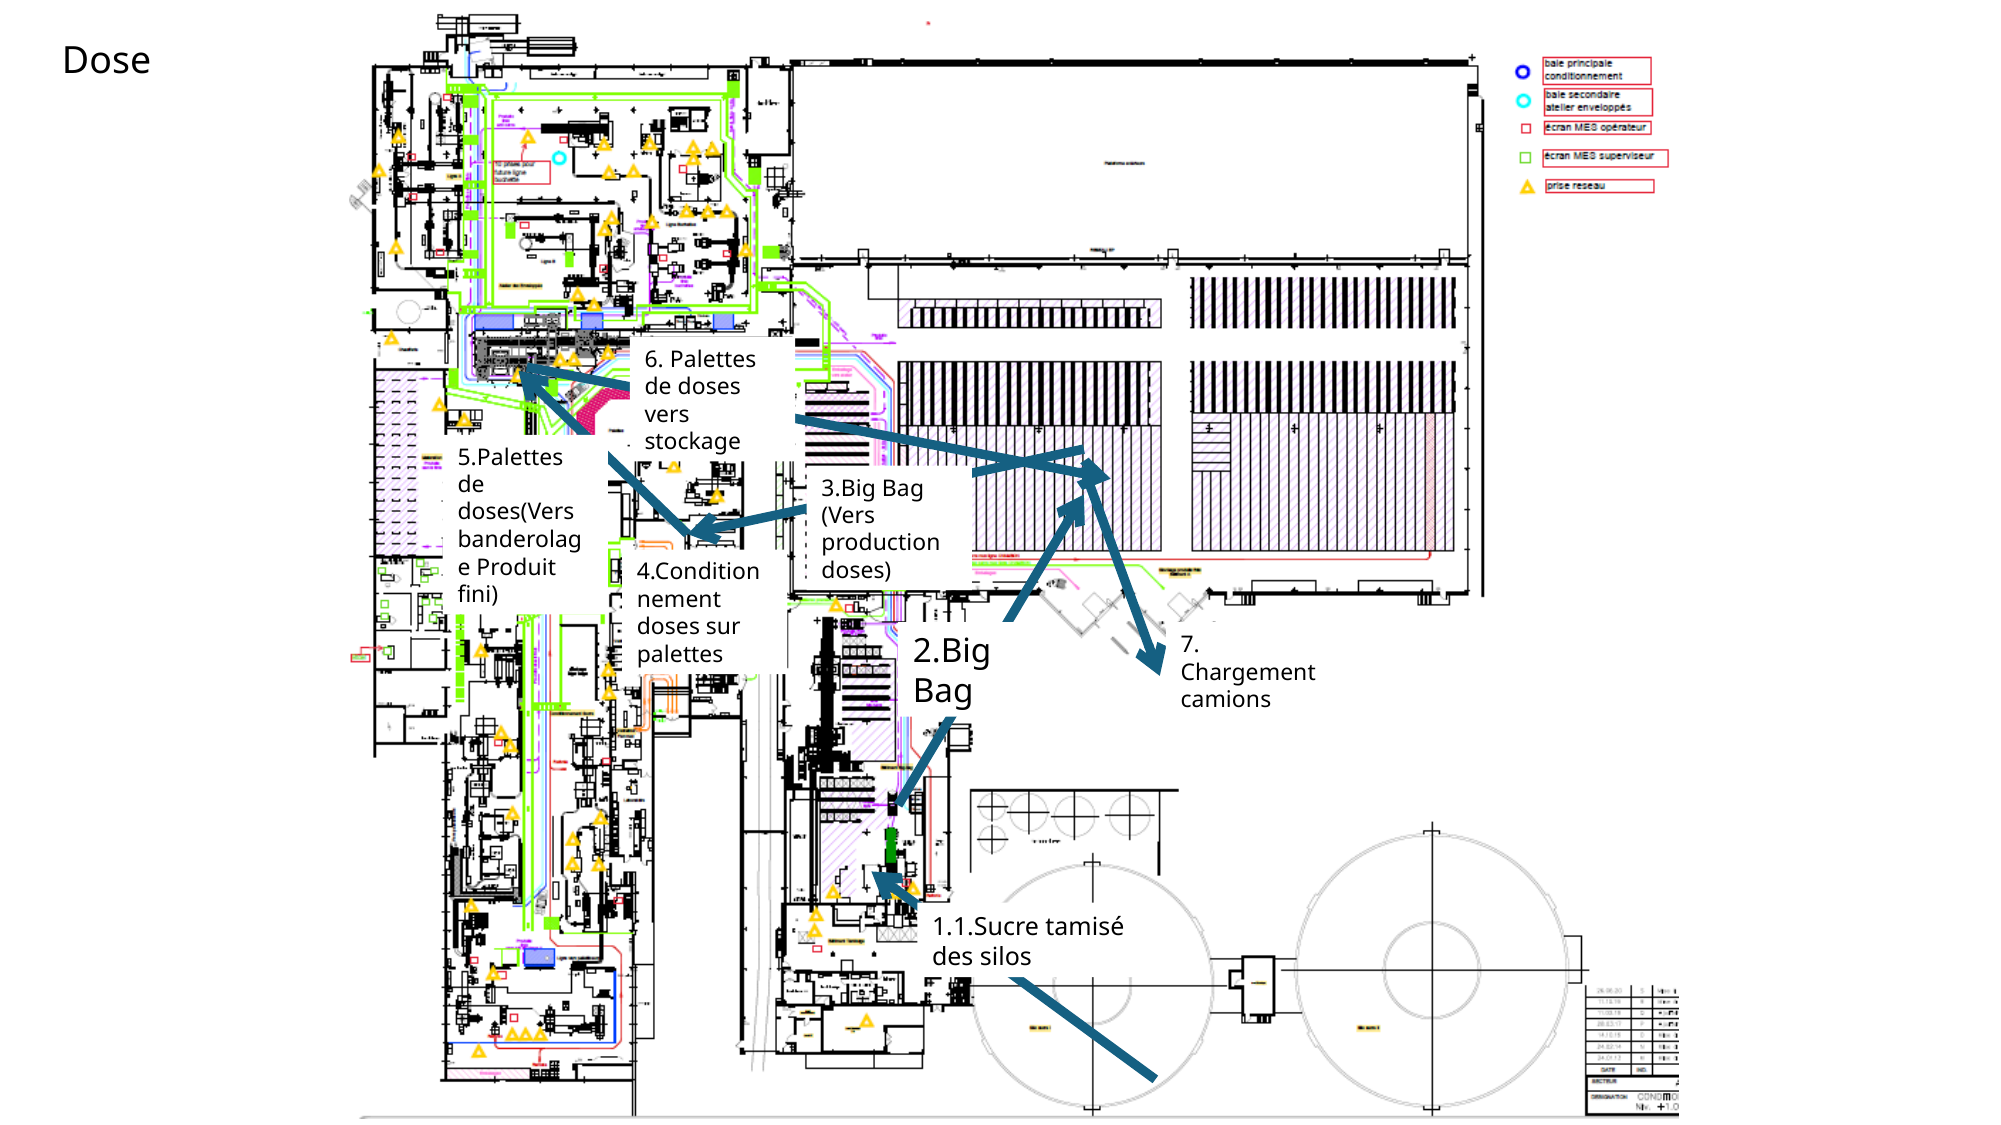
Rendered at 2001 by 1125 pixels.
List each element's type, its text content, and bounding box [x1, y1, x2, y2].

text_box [870, 870, 1156, 1080]
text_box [517, 370, 688, 535]
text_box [526, 366, 1112, 480]
text_box Dose [47, 28, 320, 89]
picture [320, 0, 1680, 1120]
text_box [688, 480, 1082, 535]
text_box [897, 535, 1085, 806]
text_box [1082, 466, 1161, 677]
